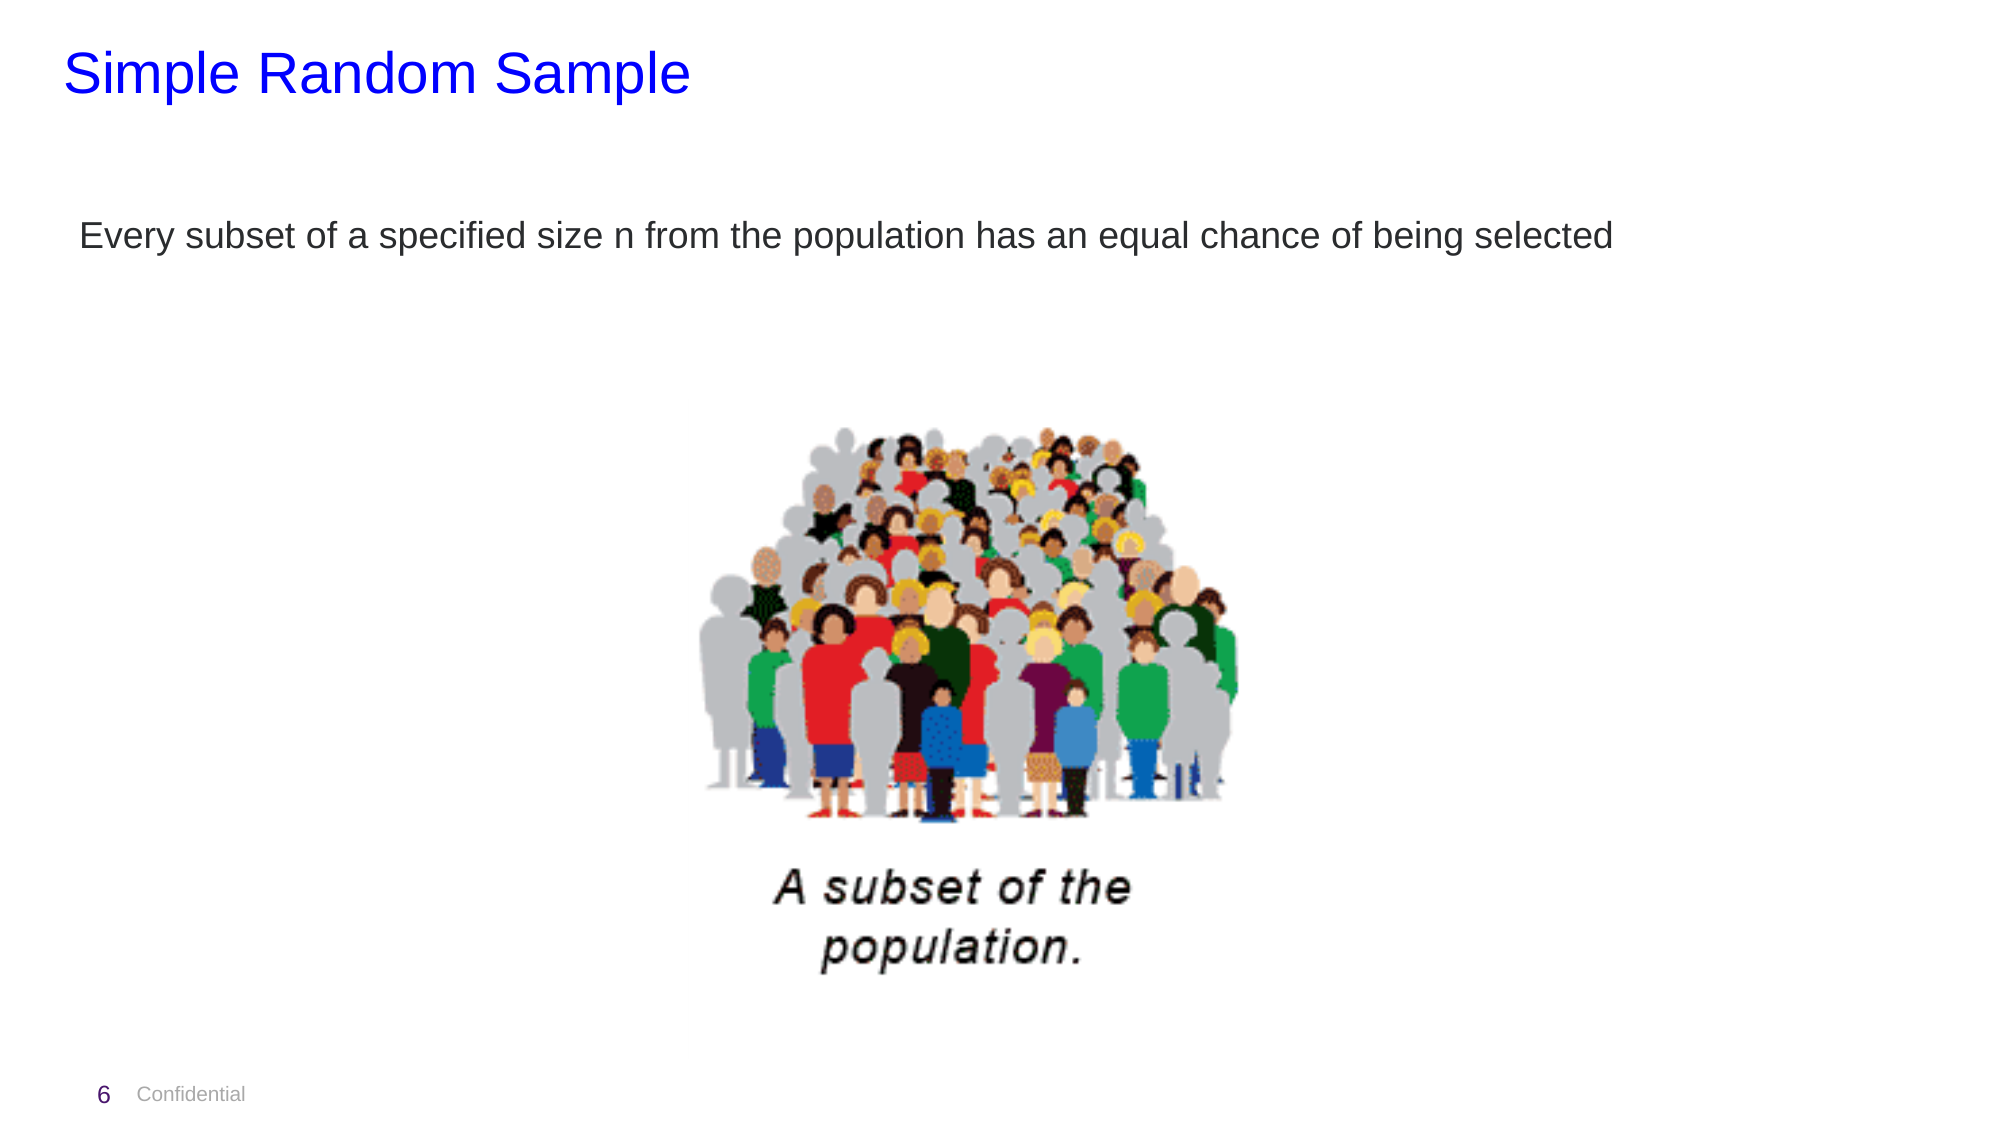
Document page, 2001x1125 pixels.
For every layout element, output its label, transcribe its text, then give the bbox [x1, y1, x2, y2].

picture [687, 399, 1263, 1059]
title Simple Random Sample [48, 36, 1749, 130]
text_box Every subset of a specified size n from the population has an equal chance of being selected [64, 203, 1891, 294]
